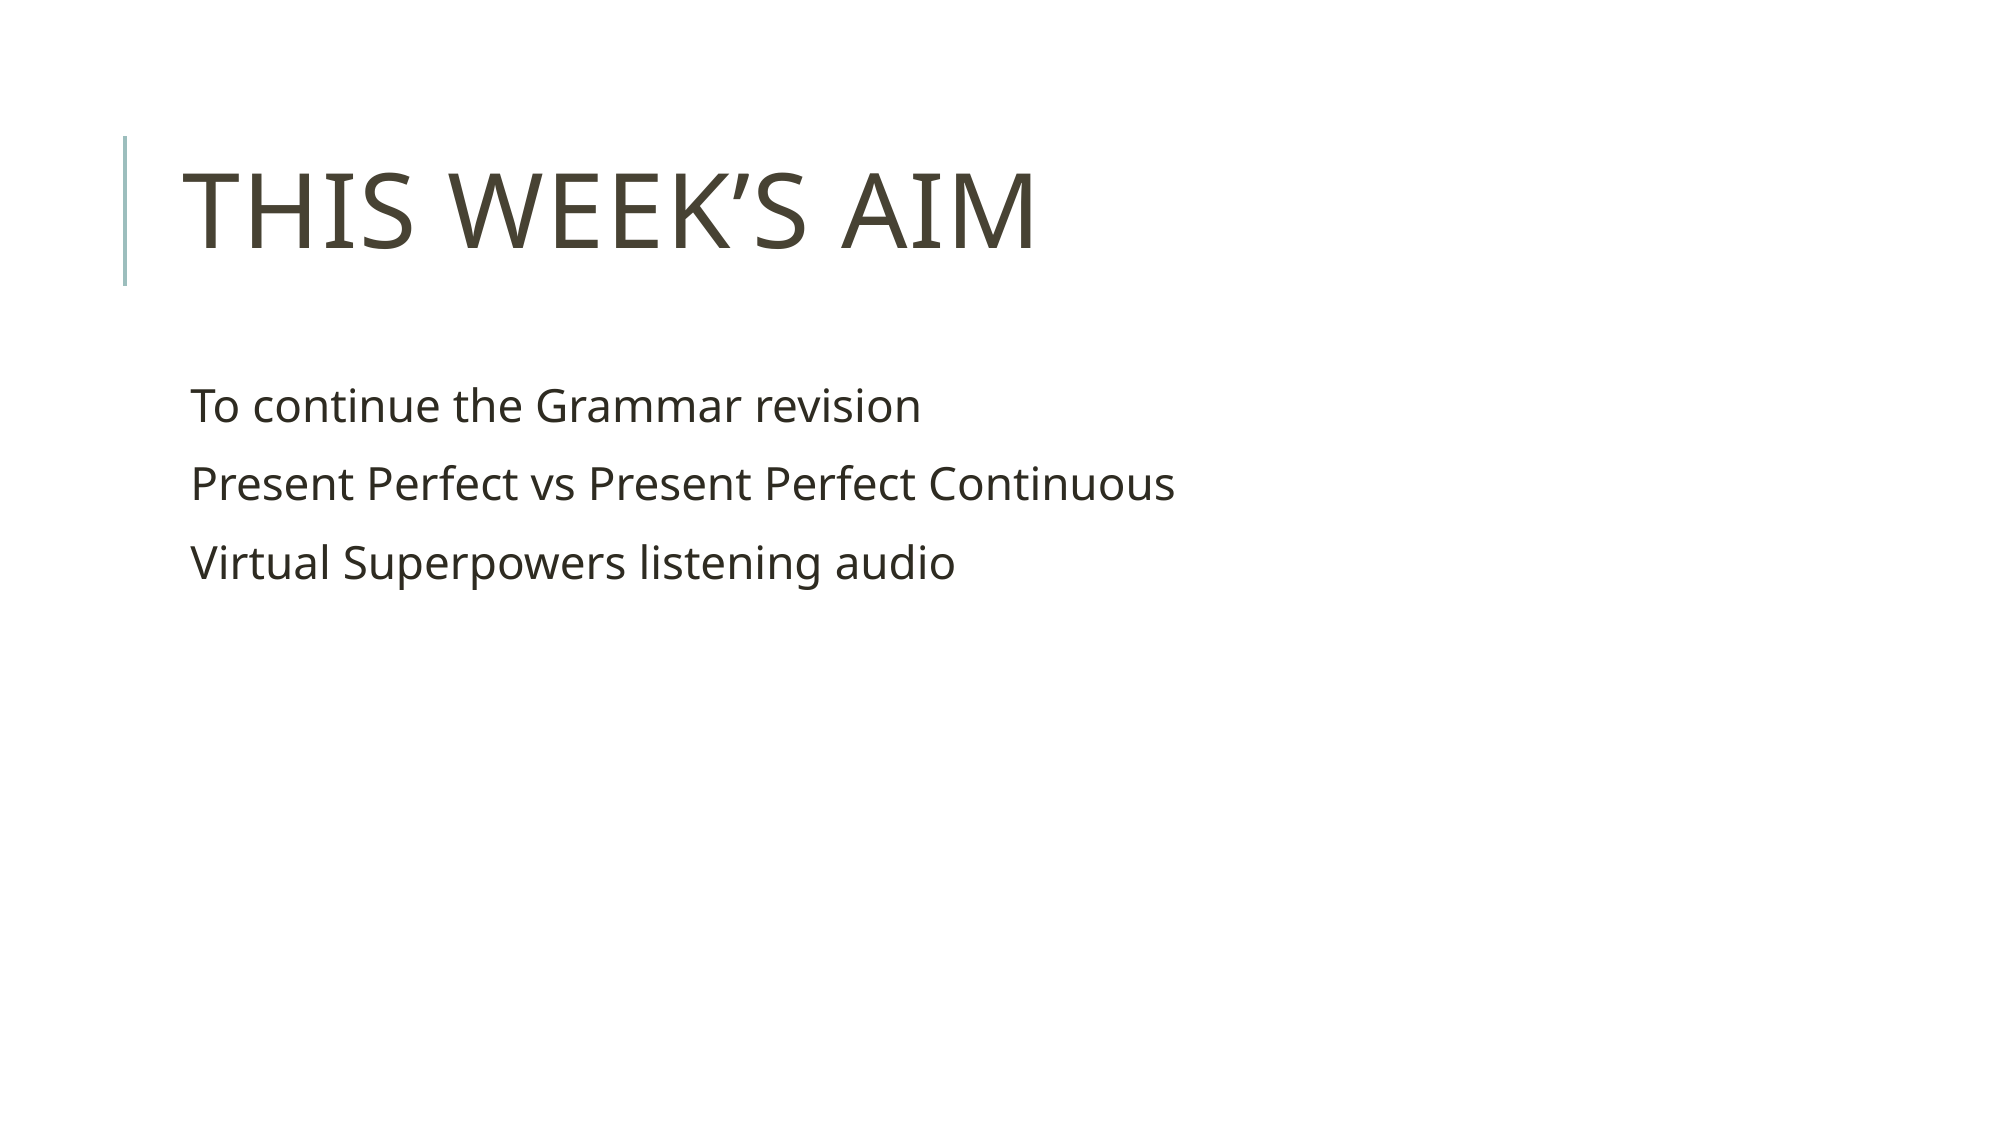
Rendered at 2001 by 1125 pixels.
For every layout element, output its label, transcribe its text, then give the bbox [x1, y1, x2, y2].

title This Week’s Aim [168, 96, 1763, 342]
list To continue the Grammar revision Present Perfect vs Present Perfect Continuous Virtual Superpowers listening audio [168, 375, 1763, 1035]
